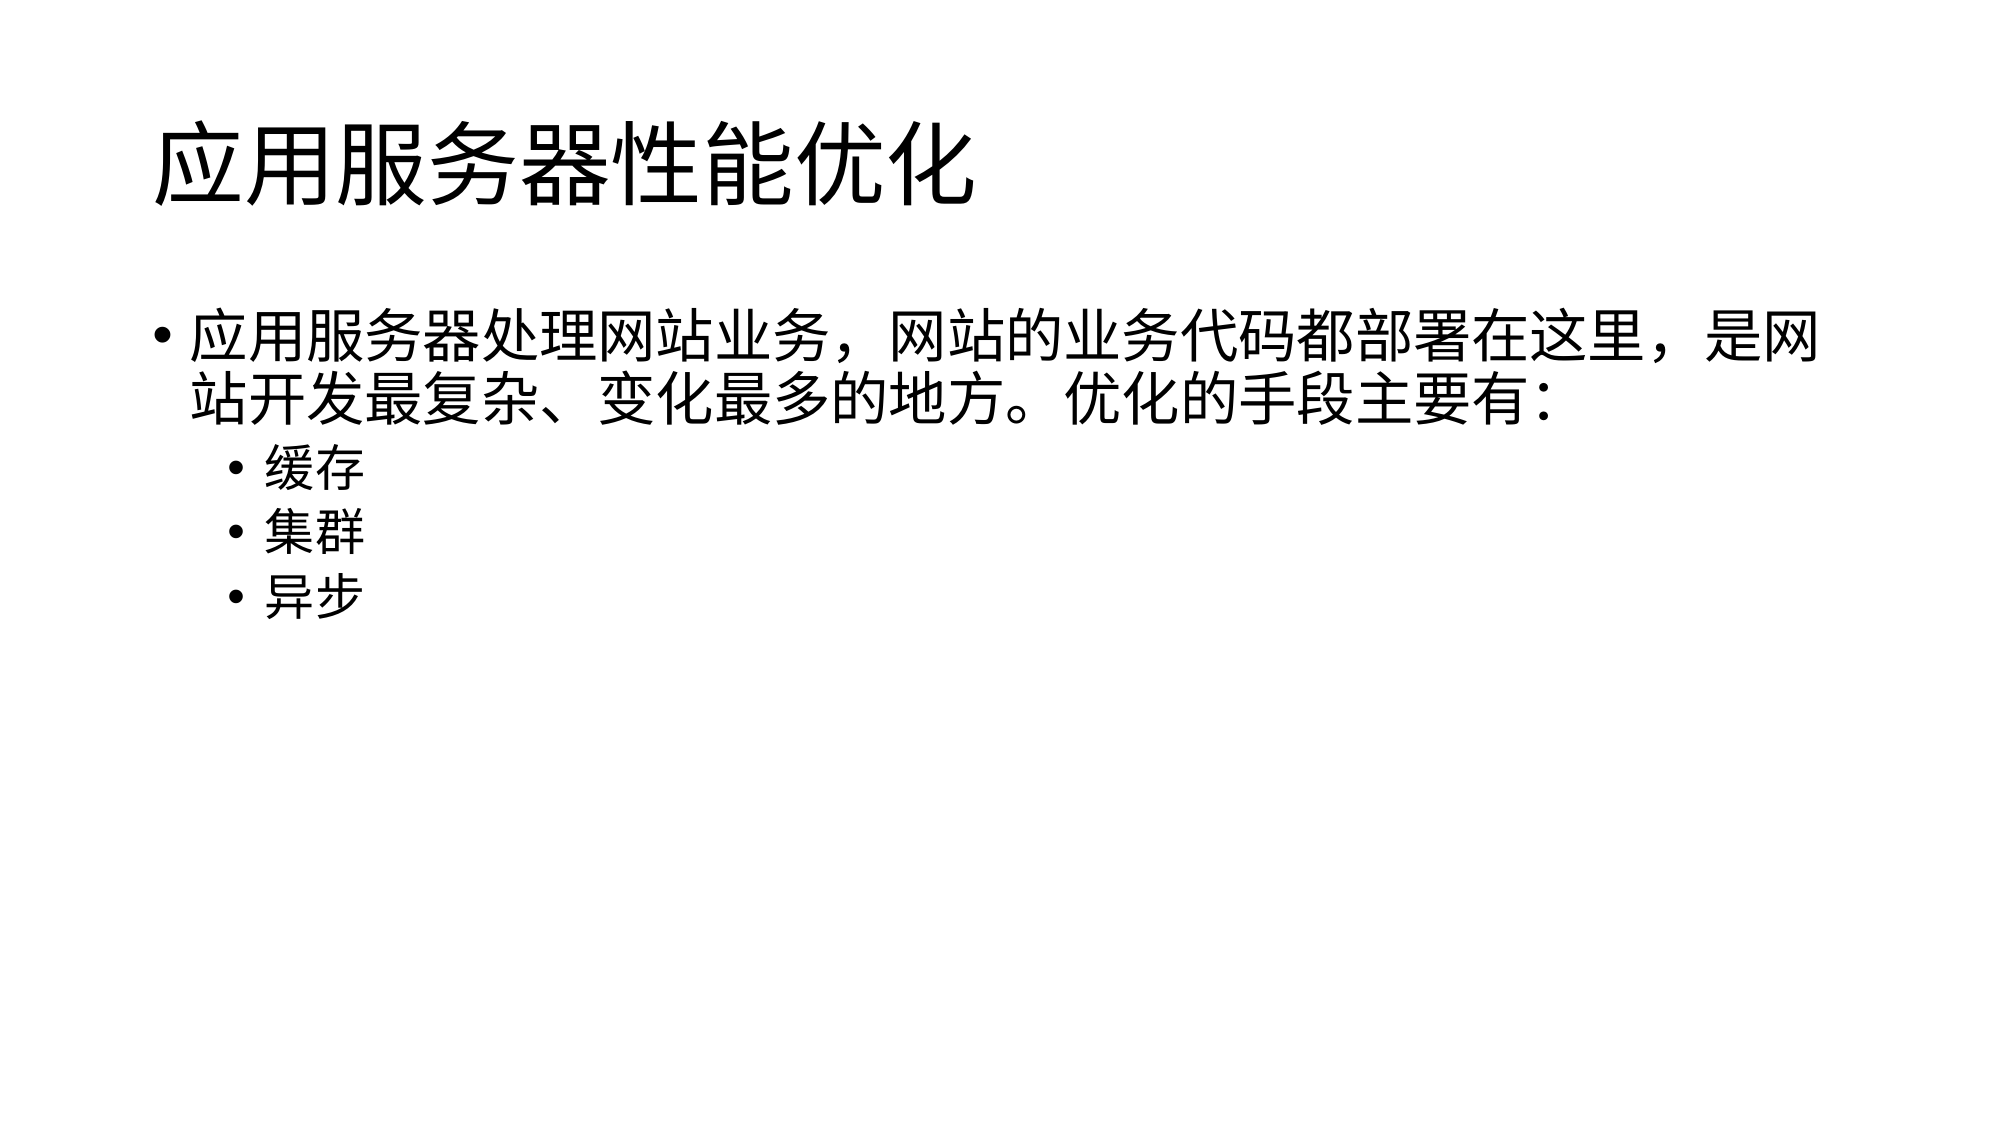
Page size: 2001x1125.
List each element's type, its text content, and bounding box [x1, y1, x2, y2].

list 应用服务器处理网站业务，网站的业务代码都部署在这里，是网站开发最复杂、变化最多的地方。优化的手段主要有： 缓存 集群 异步 [137, 299, 1863, 1014]
title 应用服务器性能优化 [137, 59, 1863, 278]
